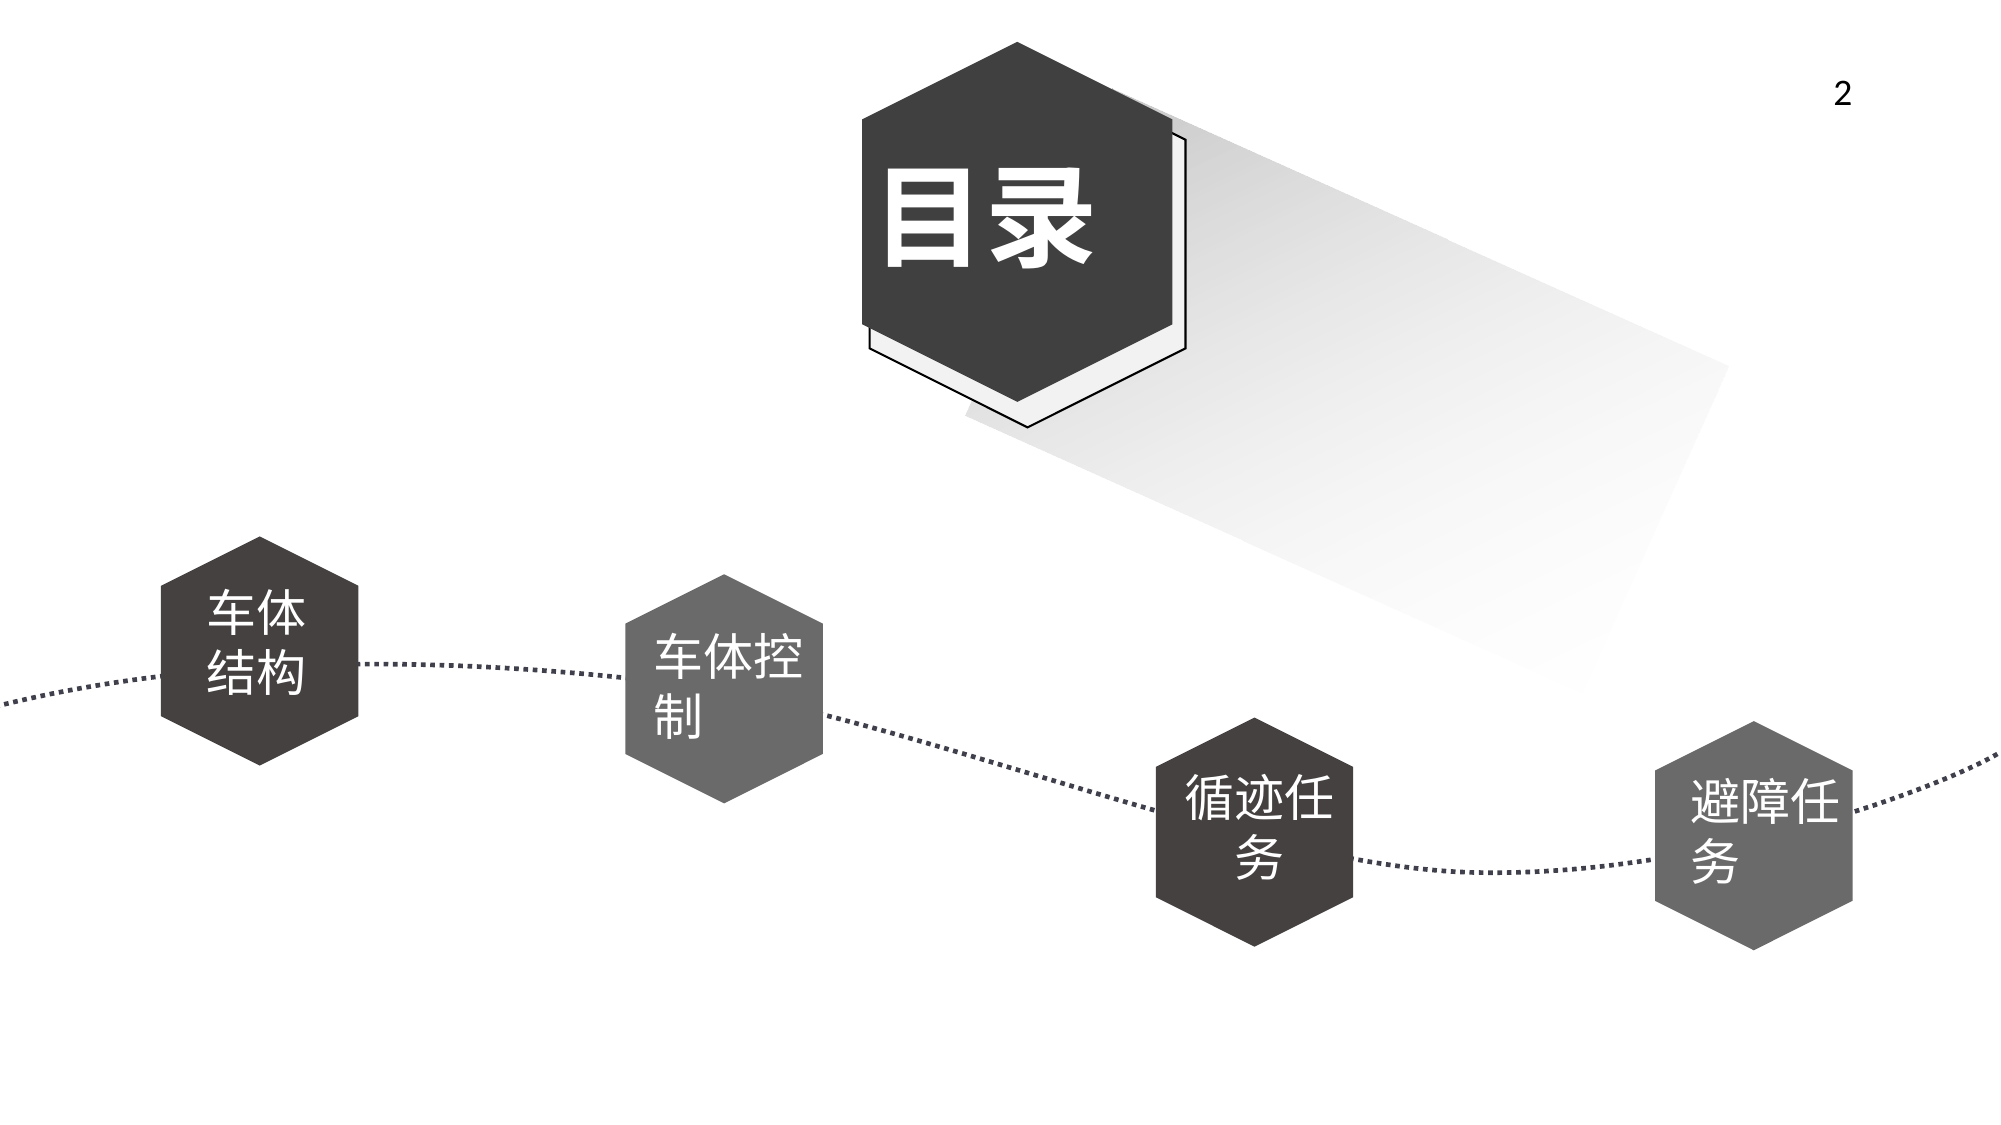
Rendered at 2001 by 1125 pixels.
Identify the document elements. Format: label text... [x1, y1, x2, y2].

text_box [868, 132, 1187, 429]
text_box [624, 573, 824, 805]
text_box 车体结构 [191, 574, 328, 710]
text_box [1154, 763, 1355, 948]
text_box [0, 675, 159, 711]
text_box [1294, 735, 1703, 874]
text_box 避障任务 [1675, 763, 1873, 898]
text_box [360, 663, 624, 721]
text_box 目录 [858, 138, 1173, 289]
text_box [1171, 716, 1338, 758]
text_box [963, 92, 1731, 695]
text_box [861, 40, 1174, 404]
text_box [1653, 719, 1854, 952]
text_box [1810, 747, 2000, 807]
text_box 车体控制 [638, 617, 823, 753]
text_box 2 [1818, 60, 1873, 121]
text_box [824, 713, 1219, 812]
text_box 循迹任务 [1160, 758, 1359, 894]
text_box [159, 535, 360, 767]
